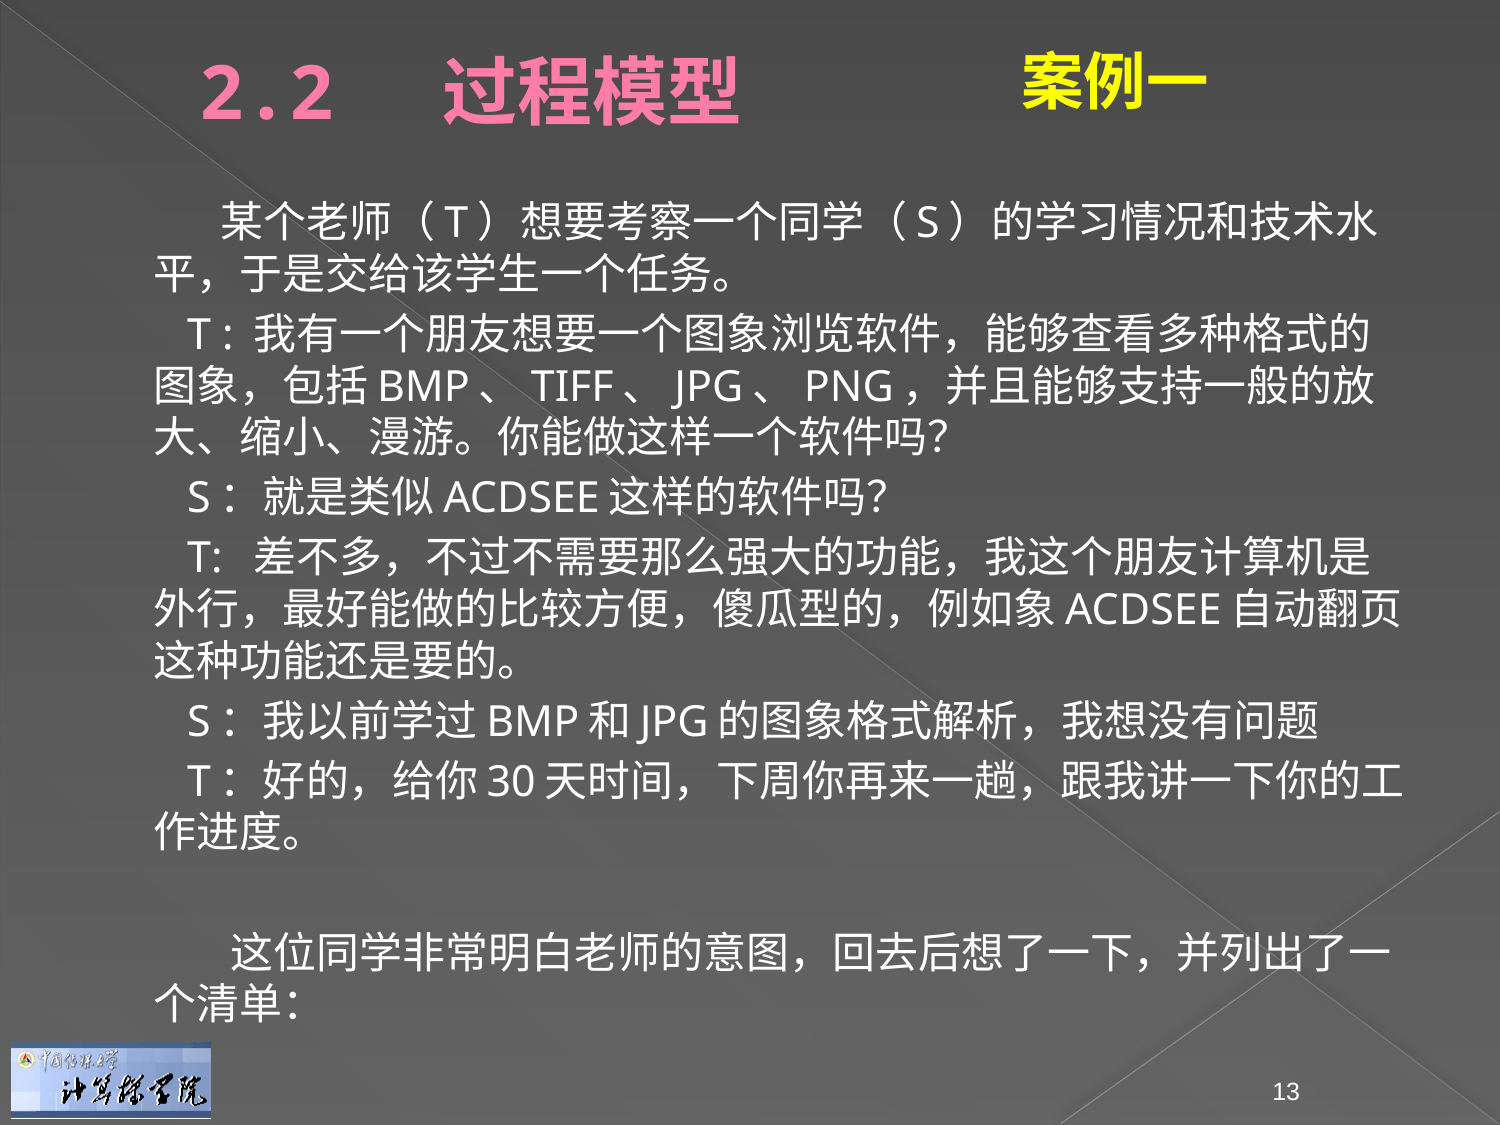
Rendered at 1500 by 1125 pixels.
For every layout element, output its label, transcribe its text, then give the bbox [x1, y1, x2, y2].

title 2.2 过程模型 [105, 11, 1275, 168]
list 某个老师（T）想要考察一个同学（S）的学习情况和技术水平，于是交给该学生一个任务。 T : 我有一个朋友想要一个图象浏览软件，能够查看多种格式的图象，包括BMP、TIFF、JPG、PNG，并且能够支持一般的放大、缩小、漫游。你能做这样一个软件吗？ S：就是类似ACDSEE这样的软件吗？ T: 差不多，不过不需要那么强大的功能，我这个朋友计算机是外行，最好能做的比较方便，傻瓜型的，例如象ACDSEE自动翻页这种功能还是要的。 S：我以前学过BMP和JPG的图象格式解析，我想没有问题 T：好的，给你30天时间，下周你再来一趟，跟我讲一下你的工作进度。 这位同学非常明白老师的意图，回去后想了一下，并列出了一个清单： [70, 187, 1430, 1043]
slide_number 13 [1245, 1063, 1328, 1113]
picture [11, 1042, 211, 1119]
text_box 案例一 [996, 35, 1477, 153]
